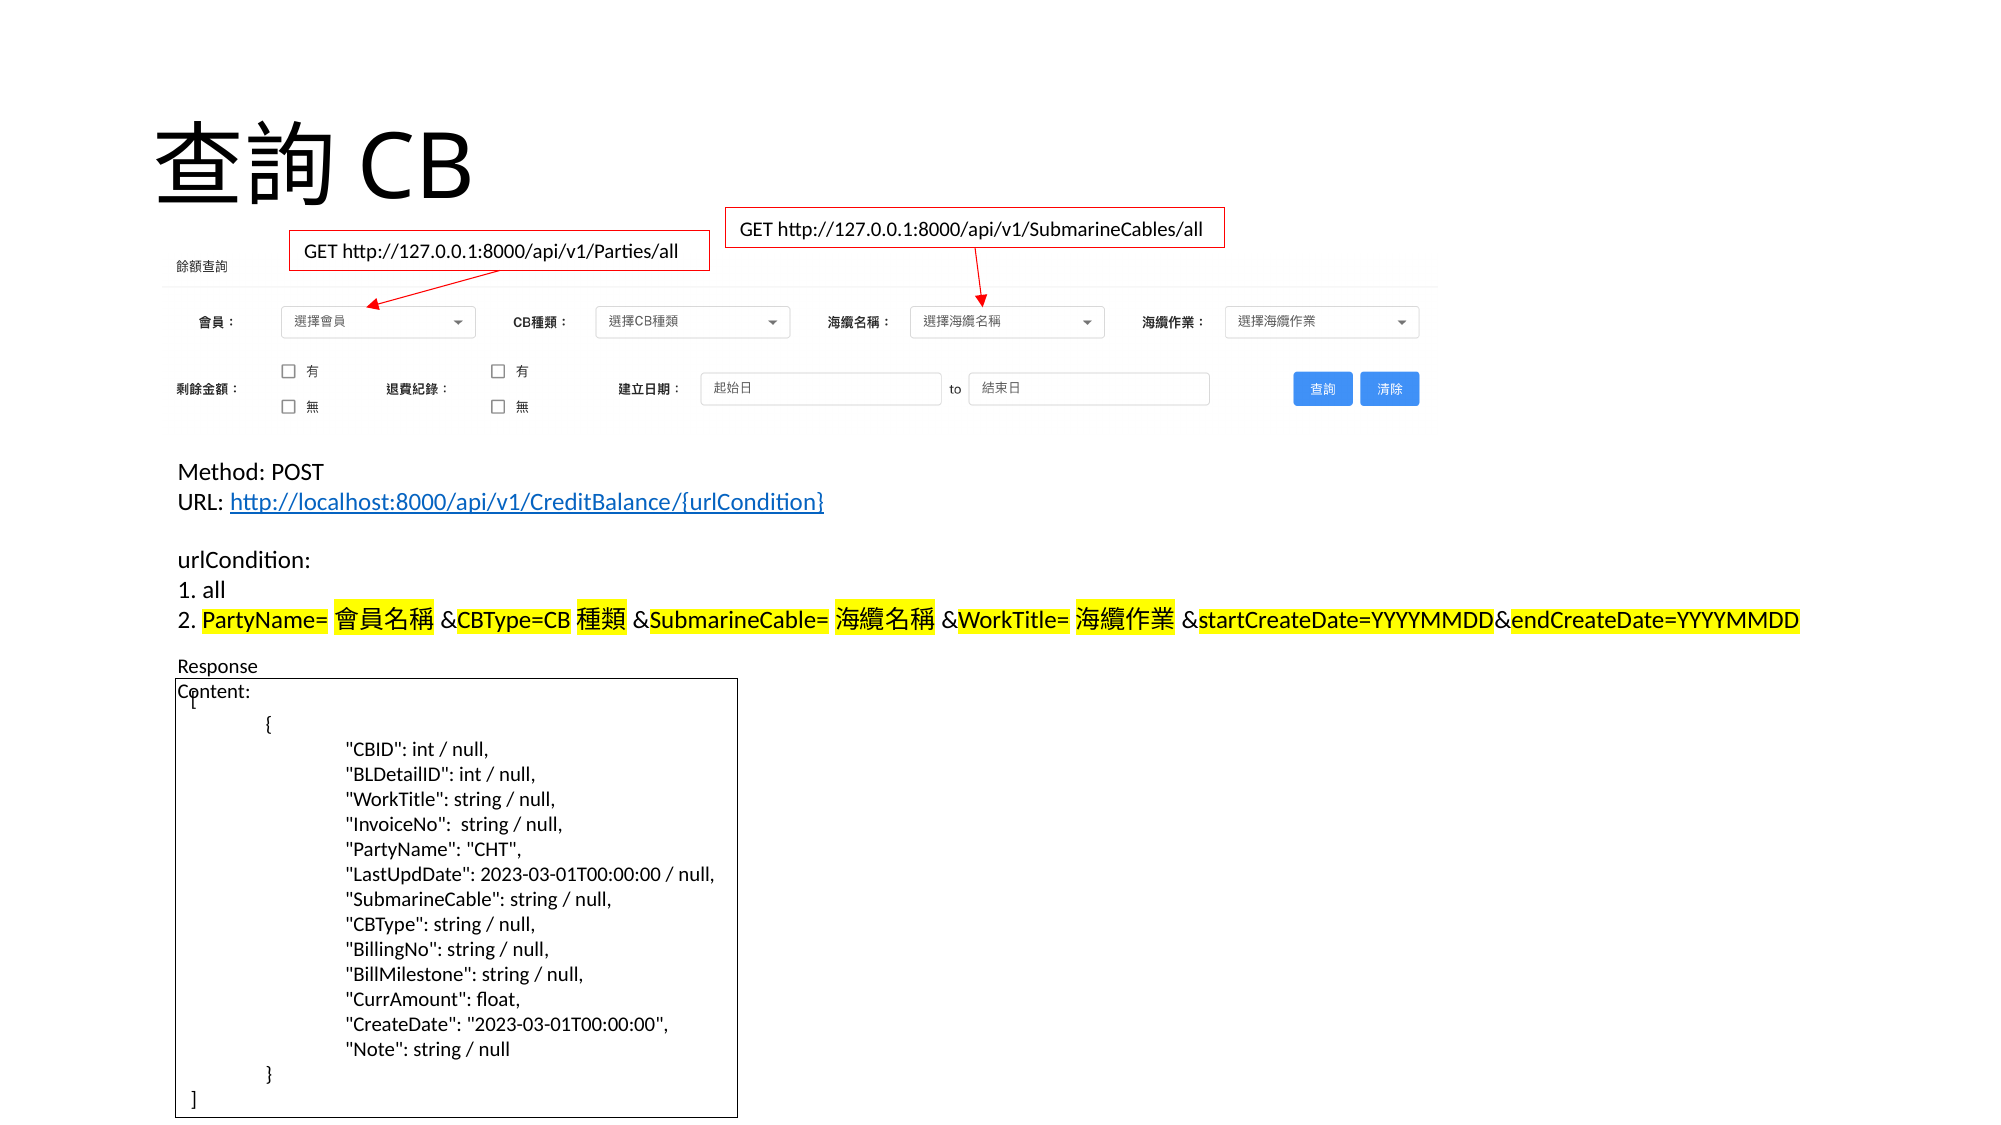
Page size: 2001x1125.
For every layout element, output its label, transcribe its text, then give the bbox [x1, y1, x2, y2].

text_box Response Content: [162, 645, 348, 711]
title 查詢CB [137, 59, 1863, 278]
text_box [366, 271, 500, 308]
text_box [ { "CBID": int / null, "BLDetailID": int / null, "WorkTitle": string / null, "InvoiceNo": string / null, "PartyName": "CHT", "LastUpdDate": 2023-03-01T00:00:00 / null, "SubmarineCable": string / null, "CBType": string / null, "BillingNo": string / null, "BillMilestone": string / null, "CurrAmount": float, "CreateDate": "2023-03-01T00:00:00", "Note": string / null } ] [175, 678, 738, 1118]
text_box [974, 248, 983, 308]
text_box Method: POST URL: http://localhost:8000/api/v1/CreditBalance/{urlCondition} [162, 447, 873, 535]
picture [162, 253, 1438, 435]
text_box GET http://127.0.0.1:8000/api/v1/Parties/all [289, 230, 710, 253]
text_box GET http://127.0.0.1:8000/api/v1/SubmarineCables/all [725, 207, 1225, 248]
text_box urlCondition: 1. all 2. PartyName=會員名稱&CBType=CB種類&SubmarineCable=海纜名稱&WorkTitle=海纜作業&startCreateDate=YYYYMMDD&endCreateDate=YYYYMMDD [162, 535, 1938, 641]
